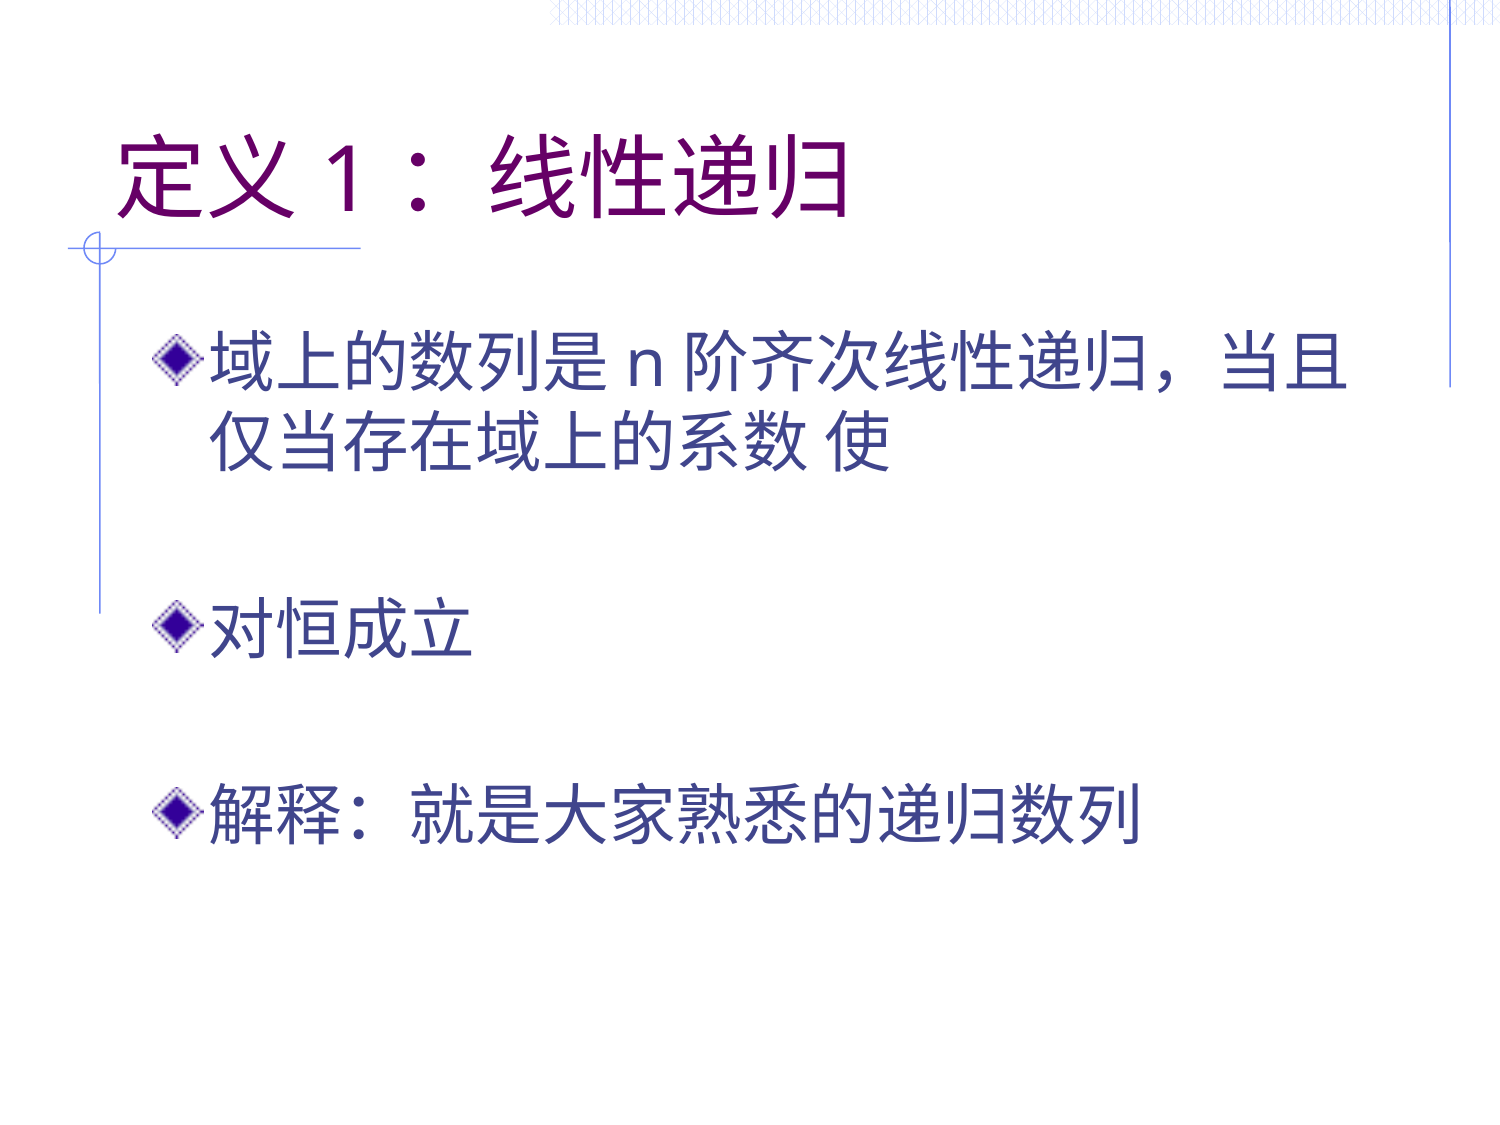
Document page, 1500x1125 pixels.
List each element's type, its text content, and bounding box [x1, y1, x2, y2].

picture [152, 334, 204, 386]
picture [152, 787, 204, 839]
picture [152, 600, 204, 653]
title 定义1：线性递归 [99, 50, 1375, 238]
